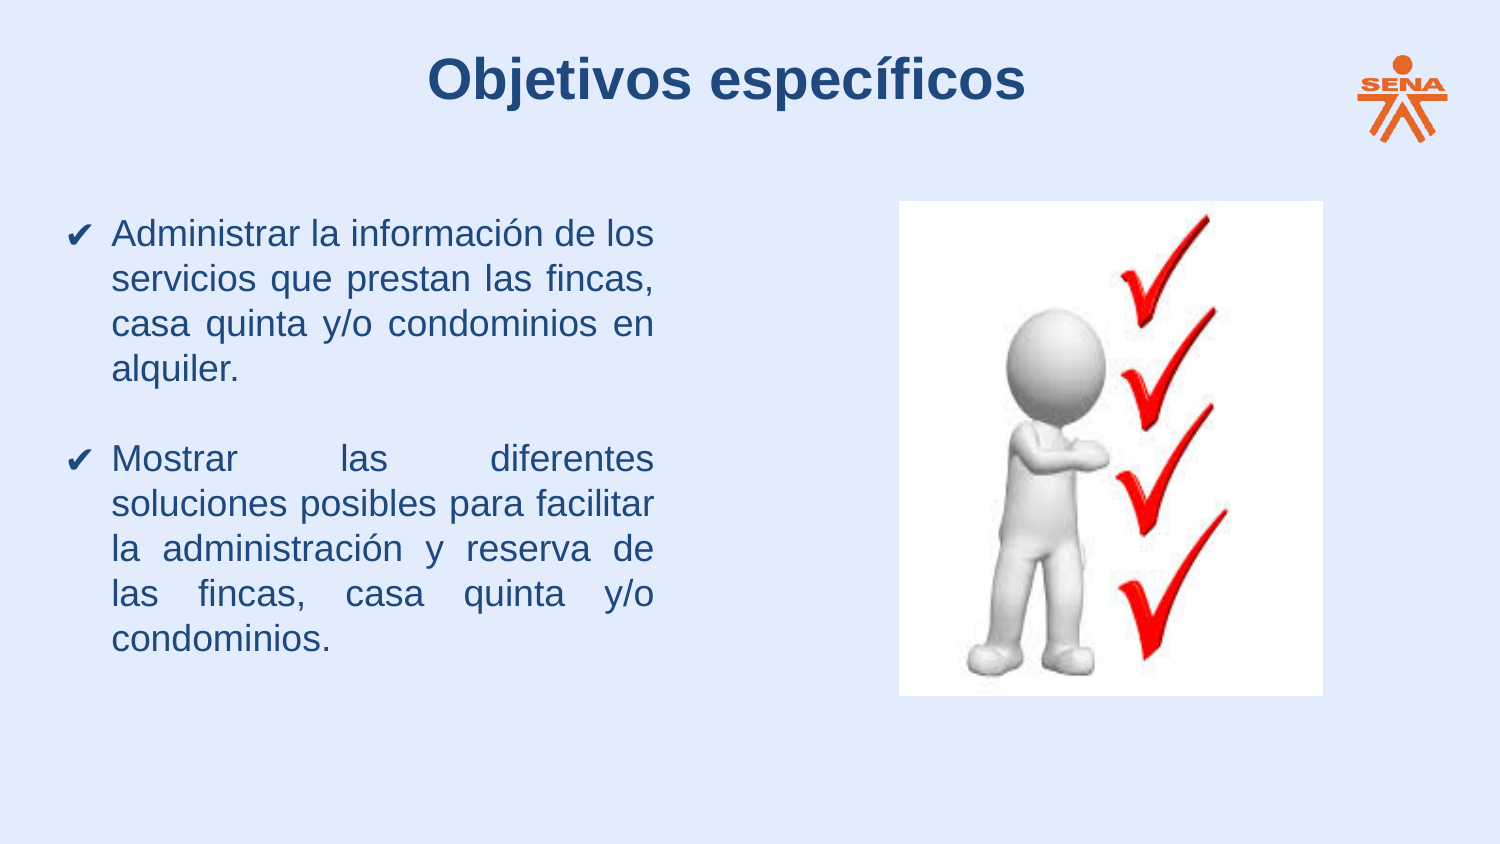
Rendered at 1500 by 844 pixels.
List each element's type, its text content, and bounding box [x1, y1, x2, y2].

text_box Objetivos específicos [412, 33, 1062, 119]
picture [0, 0, 1500, 844]
text_box Administrar la información de los servicios que prestan las fincas, casa quinta y/o condominios en alquiler. Mostrar las diferentes soluciones posibles para facilitar la administración y reserva de las fincas, casa quinta y/o condominios. [49, 201, 670, 802]
